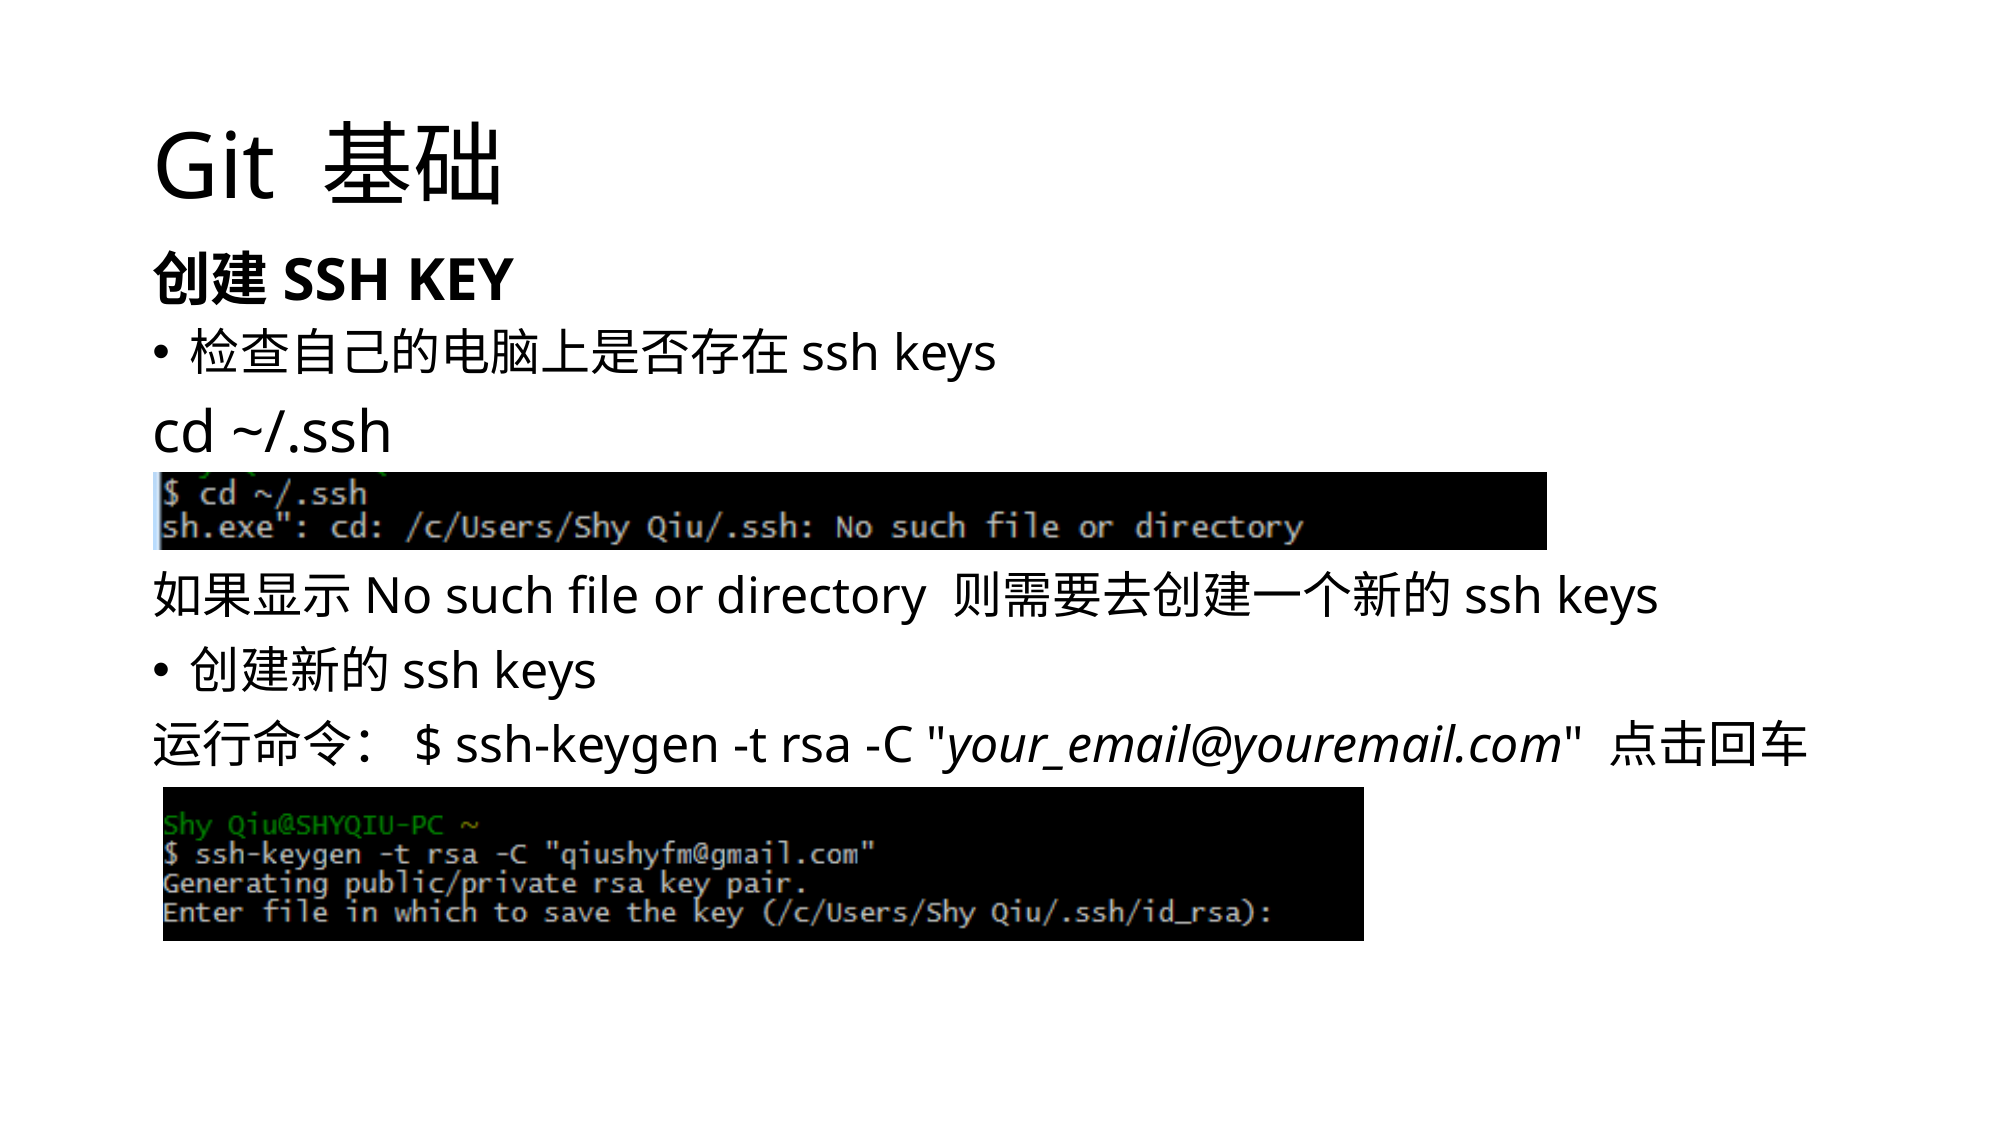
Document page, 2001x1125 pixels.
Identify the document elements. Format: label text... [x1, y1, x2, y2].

picture [163, 787, 1364, 941]
picture [153, 471, 1547, 550]
title Git 基础 [137, 59, 1863, 278]
list 检查自己的电脑上是否存在ssh keys cd ~/.ssh 如果显示No such file or directory 则需要去创建一个新的ssh keys 创建新的ssh keys 运行命令：$ ssh-keygen -t rsa -C "your_email@youremail.com" 点击回车 [137, 320, 1863, 1034]
text_box 创建SSH KEY [137, 234, 597, 320]
